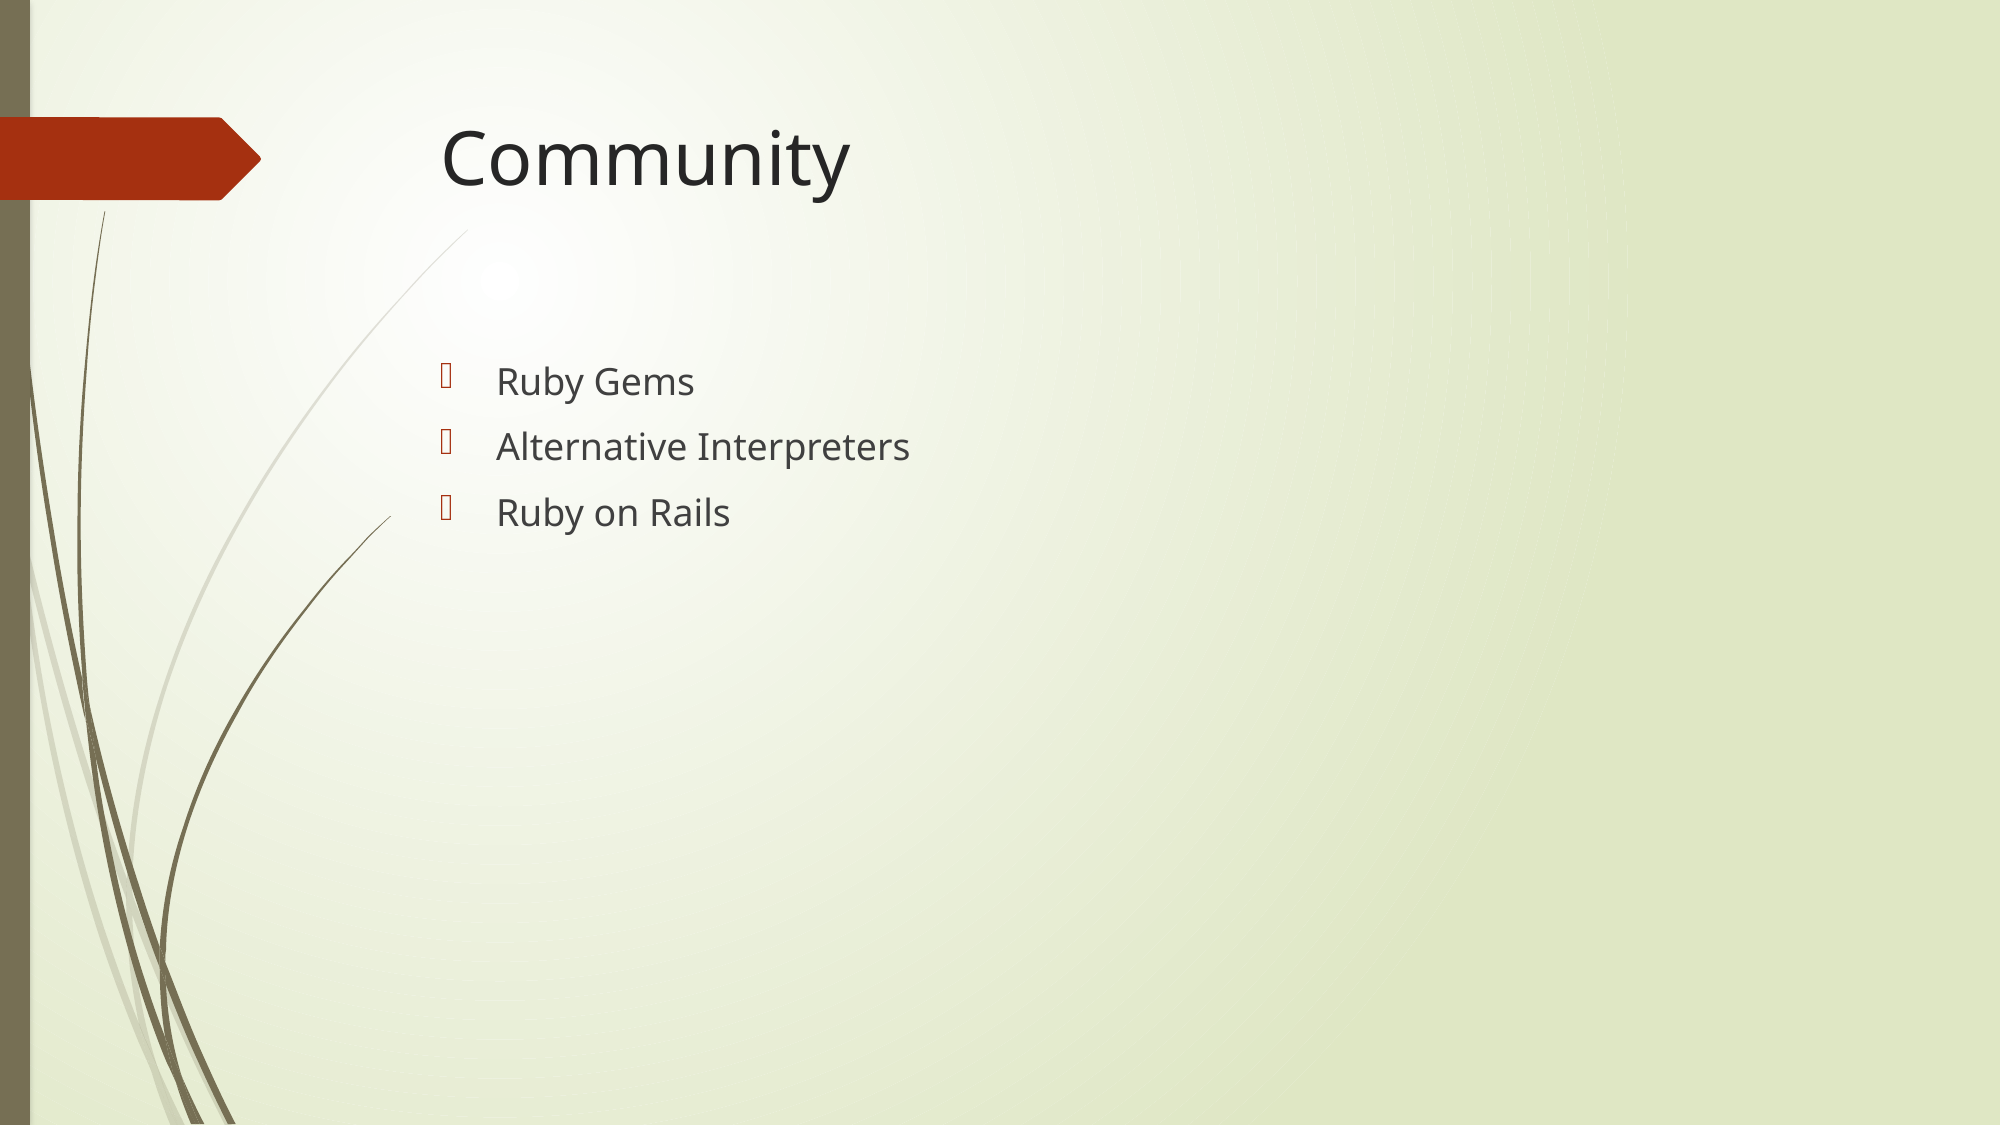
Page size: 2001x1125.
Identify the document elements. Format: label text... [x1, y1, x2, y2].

list Ruby Gems Alternative Interpreters Ruby on Rails [424, 350, 1888, 970]
title Community [425, 102, 1888, 313]
